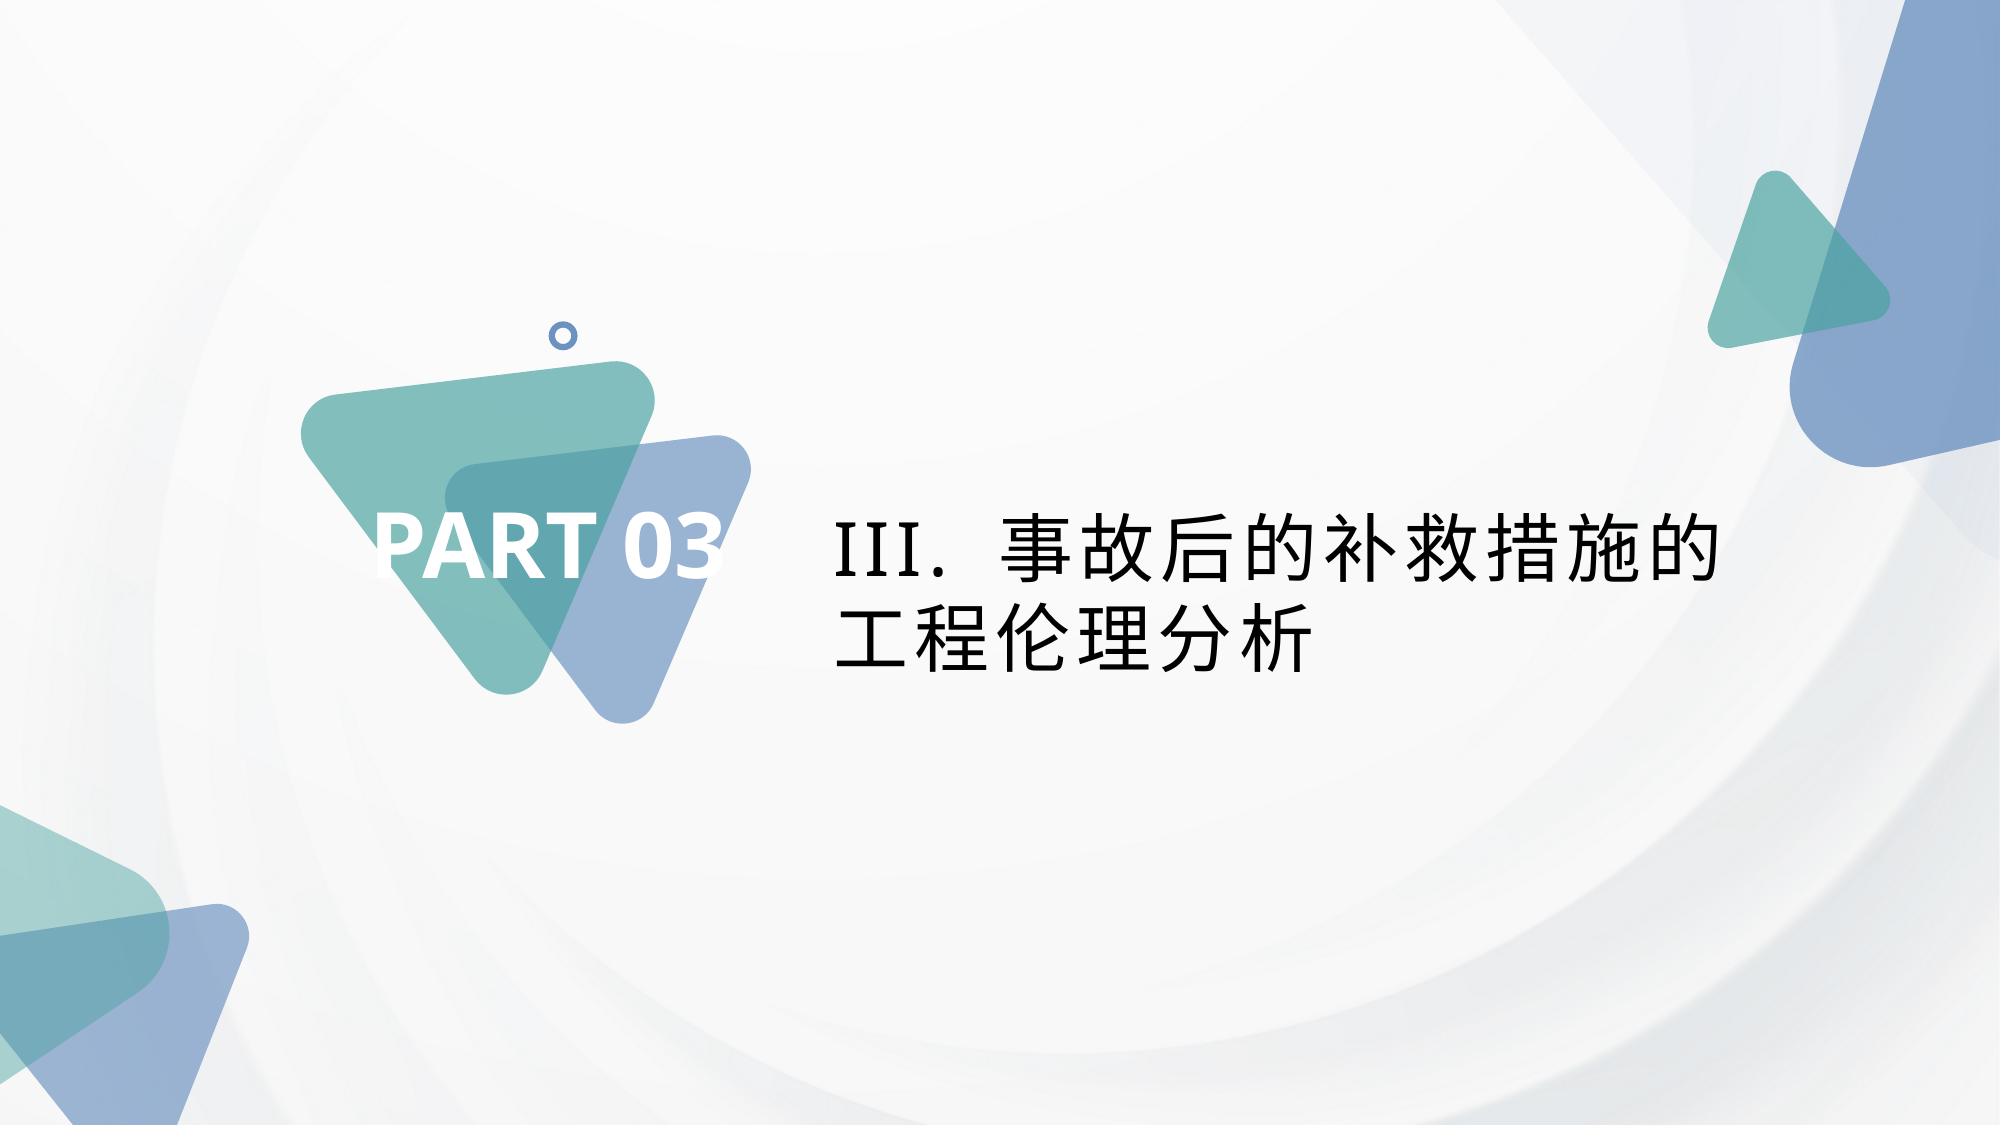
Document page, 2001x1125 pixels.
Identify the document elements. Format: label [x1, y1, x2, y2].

text_box [0, 797, 250, 1125]
text_box [1490, 0, 2000, 566]
picture [0, 0, 2000, 1125]
